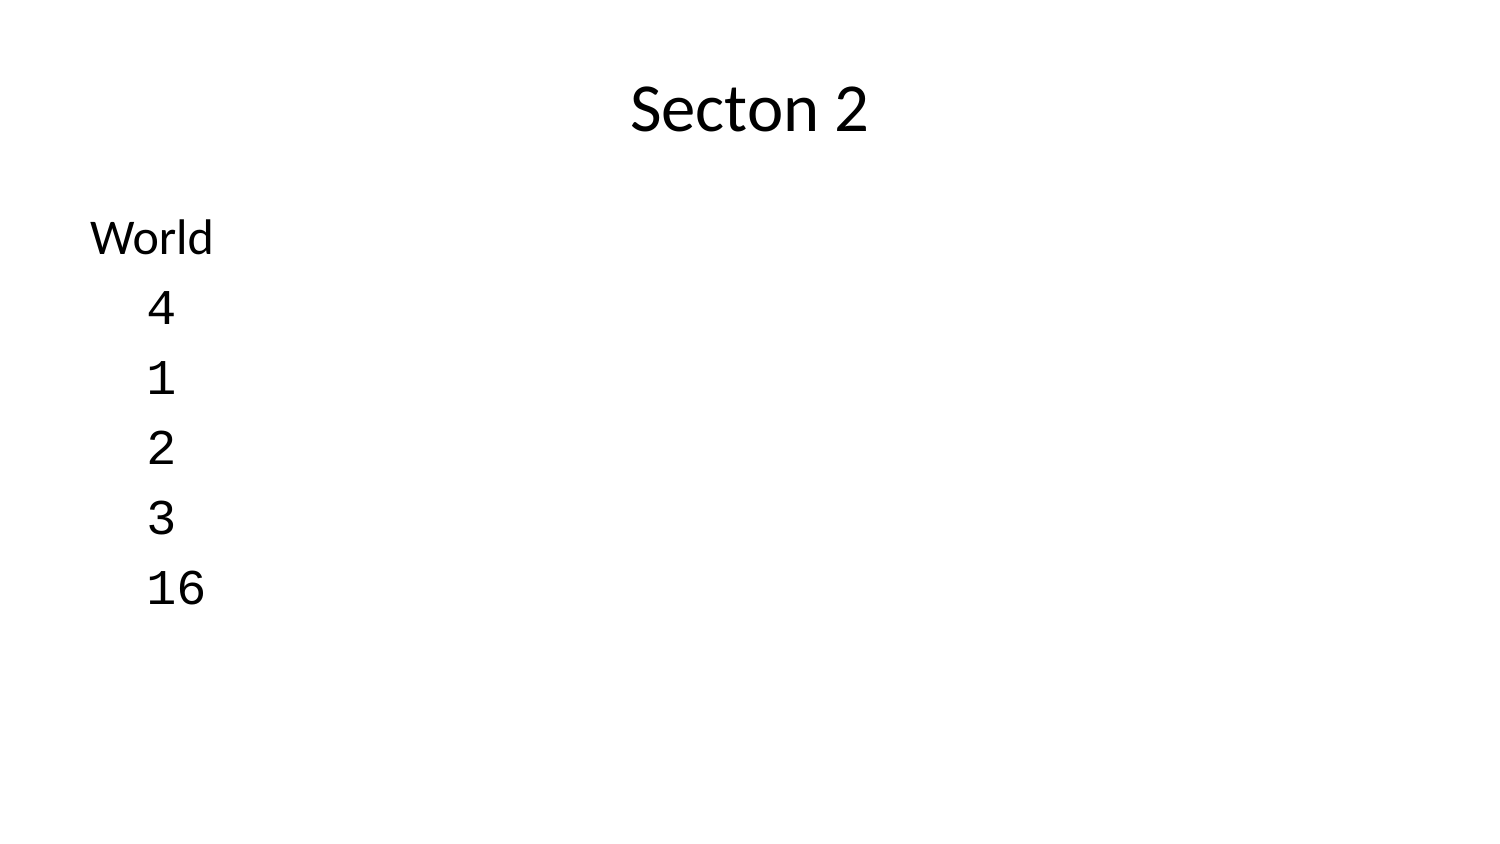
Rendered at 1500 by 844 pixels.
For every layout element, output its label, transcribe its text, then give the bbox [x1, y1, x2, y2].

title Secton 2 [75, 33, 1425, 175]
list World 4 1 2 3 16 [75, 196, 1425, 754]
